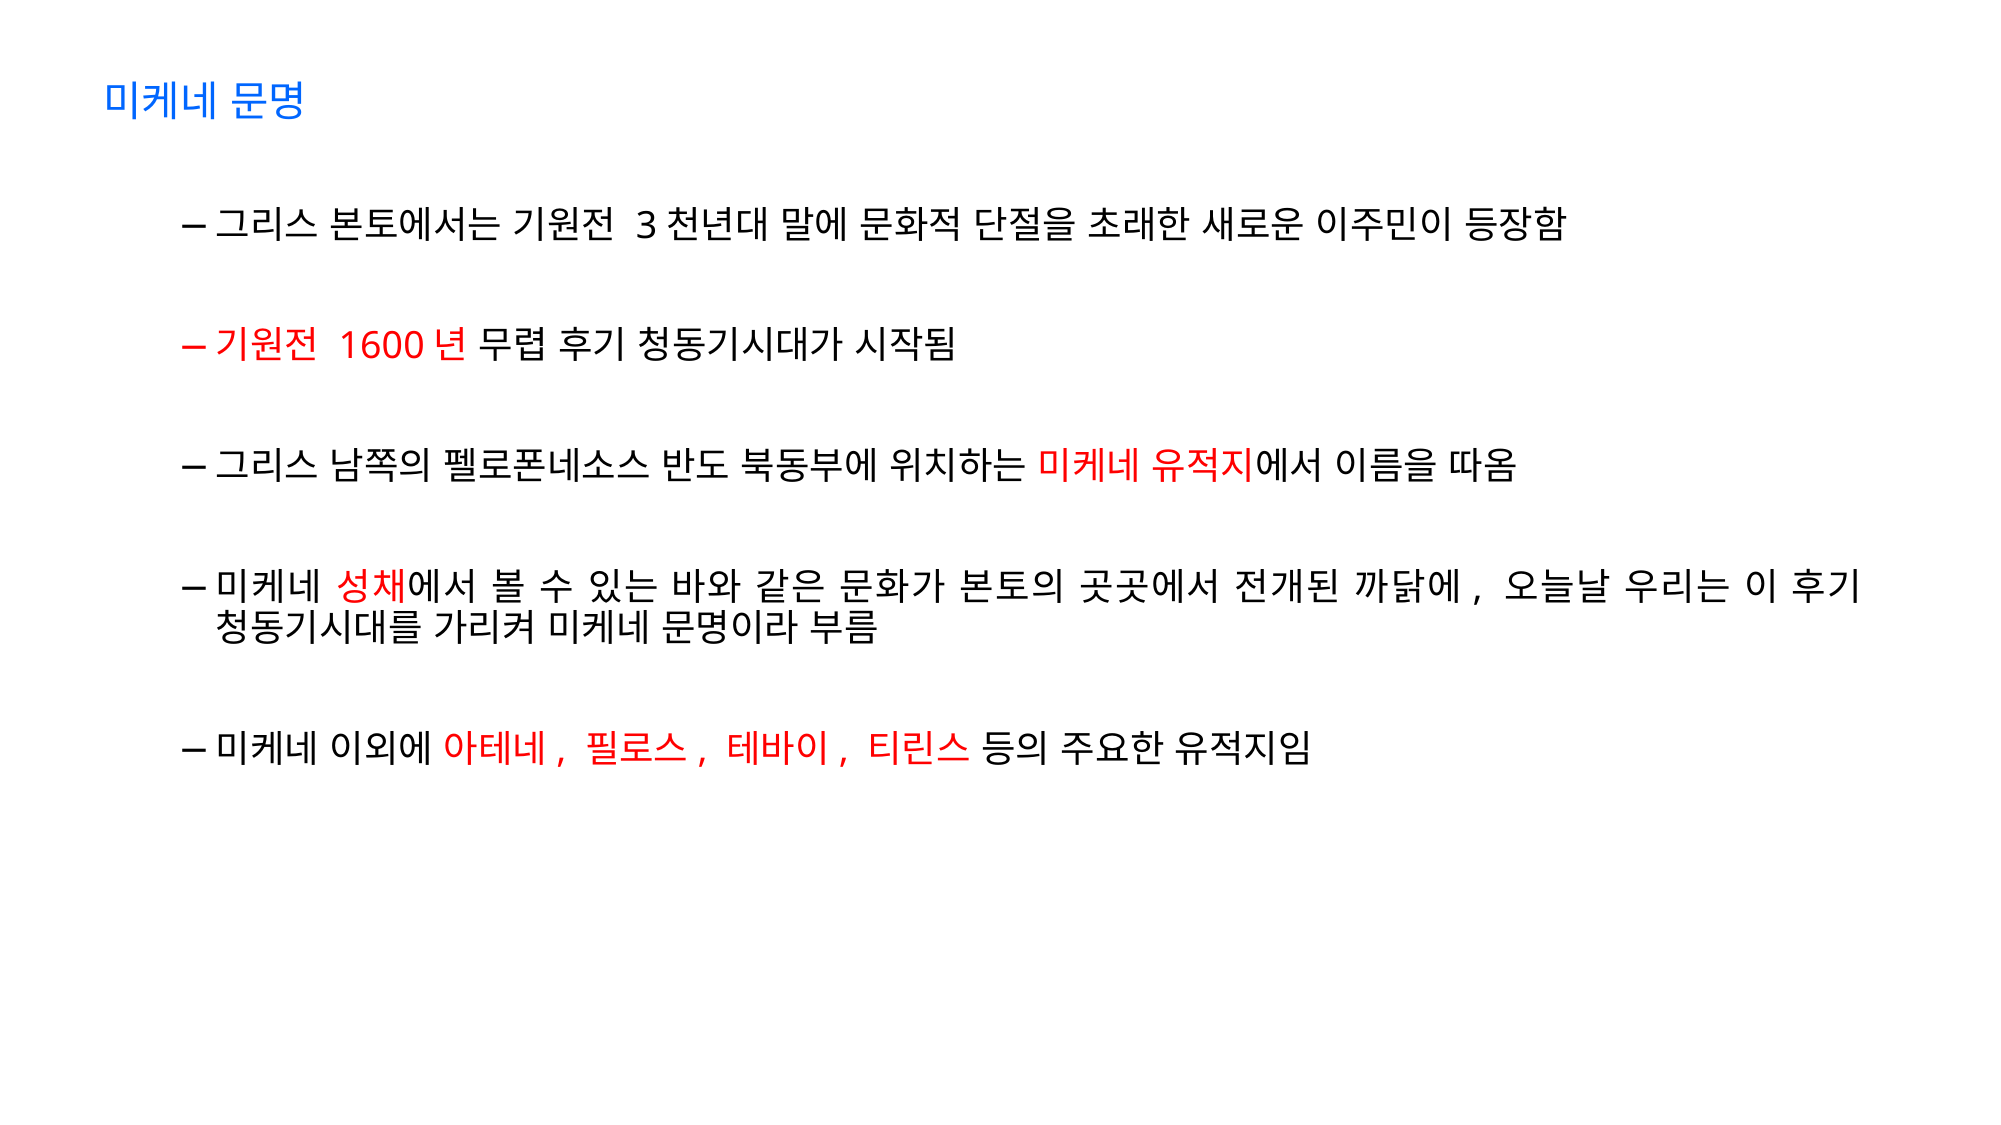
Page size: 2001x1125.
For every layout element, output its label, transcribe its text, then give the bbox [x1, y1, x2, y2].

list 미케네 문명 그리스 본토에서는 기원전 3천년대 말에 문화적 단절을 초래한 새로운 이주민이 등장함 기원전 1600년 무렵 후기 청동기시대가 시작됨 그리스 남쪽의 펠로폰네소스 반도 북동부에 위치하는 미케네 유적지에서 이름을 따옴 미케네 성채에서 볼 수 있는 바와 같은 문화가 본토의 곳곳에서 전개된 까닭에, 오늘날 우리는 이 후기 청동기시대를 가리켜 미케네 문명이라 부름 미케네 이외에 아테네, 필로스, 테바이, 티린스 등의 주요한 유적지임 [88, 72, 1878, 956]
